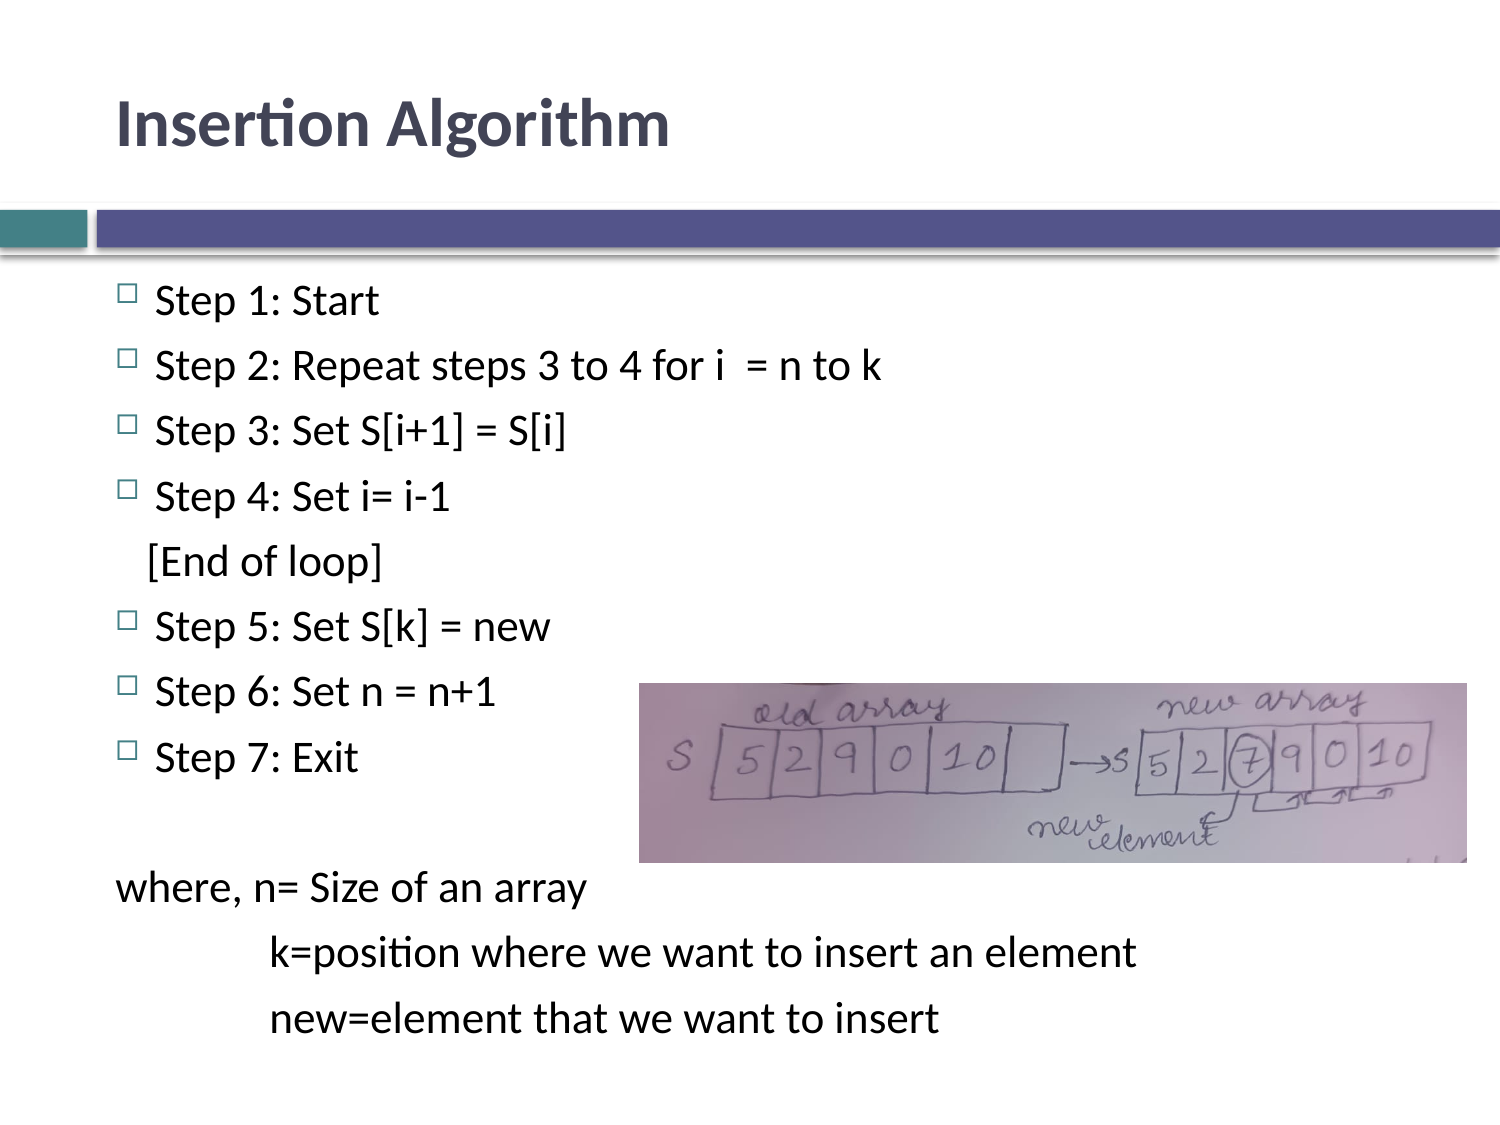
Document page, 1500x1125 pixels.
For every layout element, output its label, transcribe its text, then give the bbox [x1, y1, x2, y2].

list Step 1: Start Step 2: Repeat steps 3 to 4 for i = n to k Step 3: Set S[i+1] = S[i] Step 4: Set i= i-1 [End of loop] Step 5: Set S[k] = new Step 6: Set n = n+1 Step 7: Exit where, n= Size of an array k=position where we want to insert an element new=element that we want to insert [100, 262, 1438, 1000]
picture [639, 683, 1468, 863]
title Insertion Algorithm [100, 37, 1438, 200]
